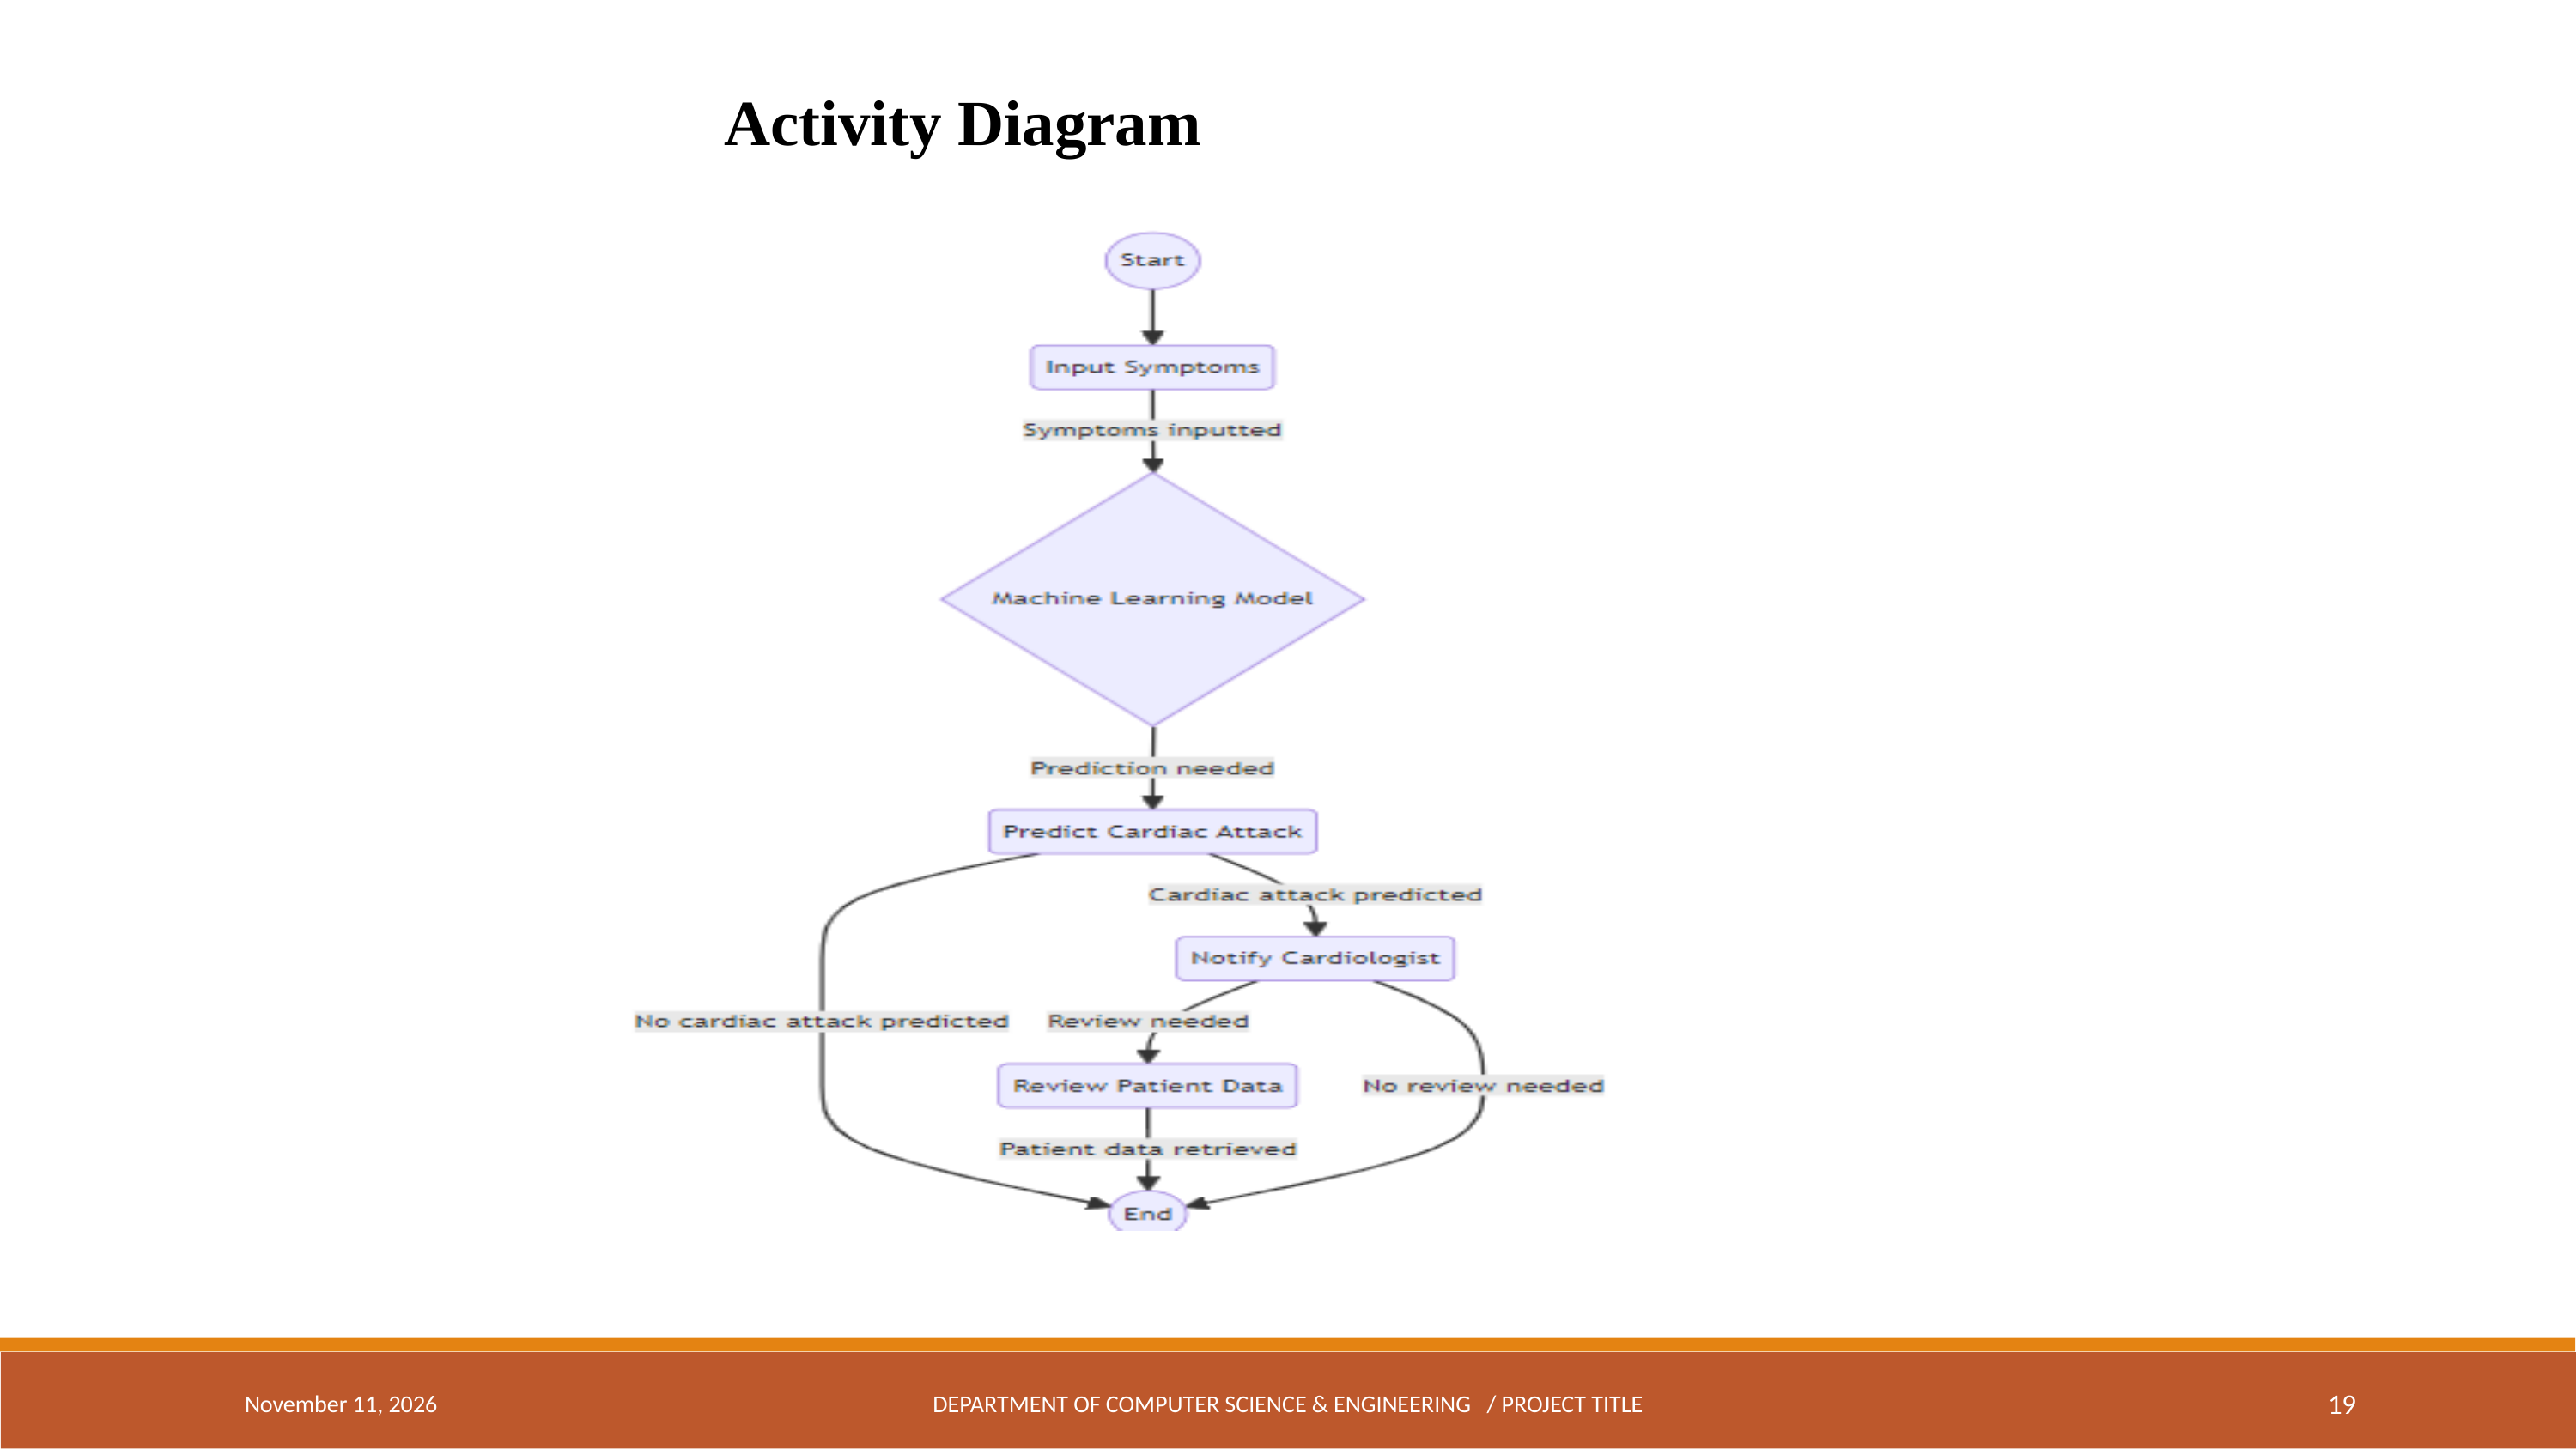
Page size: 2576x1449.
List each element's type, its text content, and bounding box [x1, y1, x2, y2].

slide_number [232, 1364, 755, 1442]
text_box Activity Diagram [711, 75, 2000, 165]
picture [629, 217, 1625, 1232]
slide_number 19 [2092, 1364, 2369, 1442]
footer DEPARTMENT OF COMPUTER SCIENCE & ENGINEERING / PROJECT TITLE [779, 1364, 1798, 1442]
